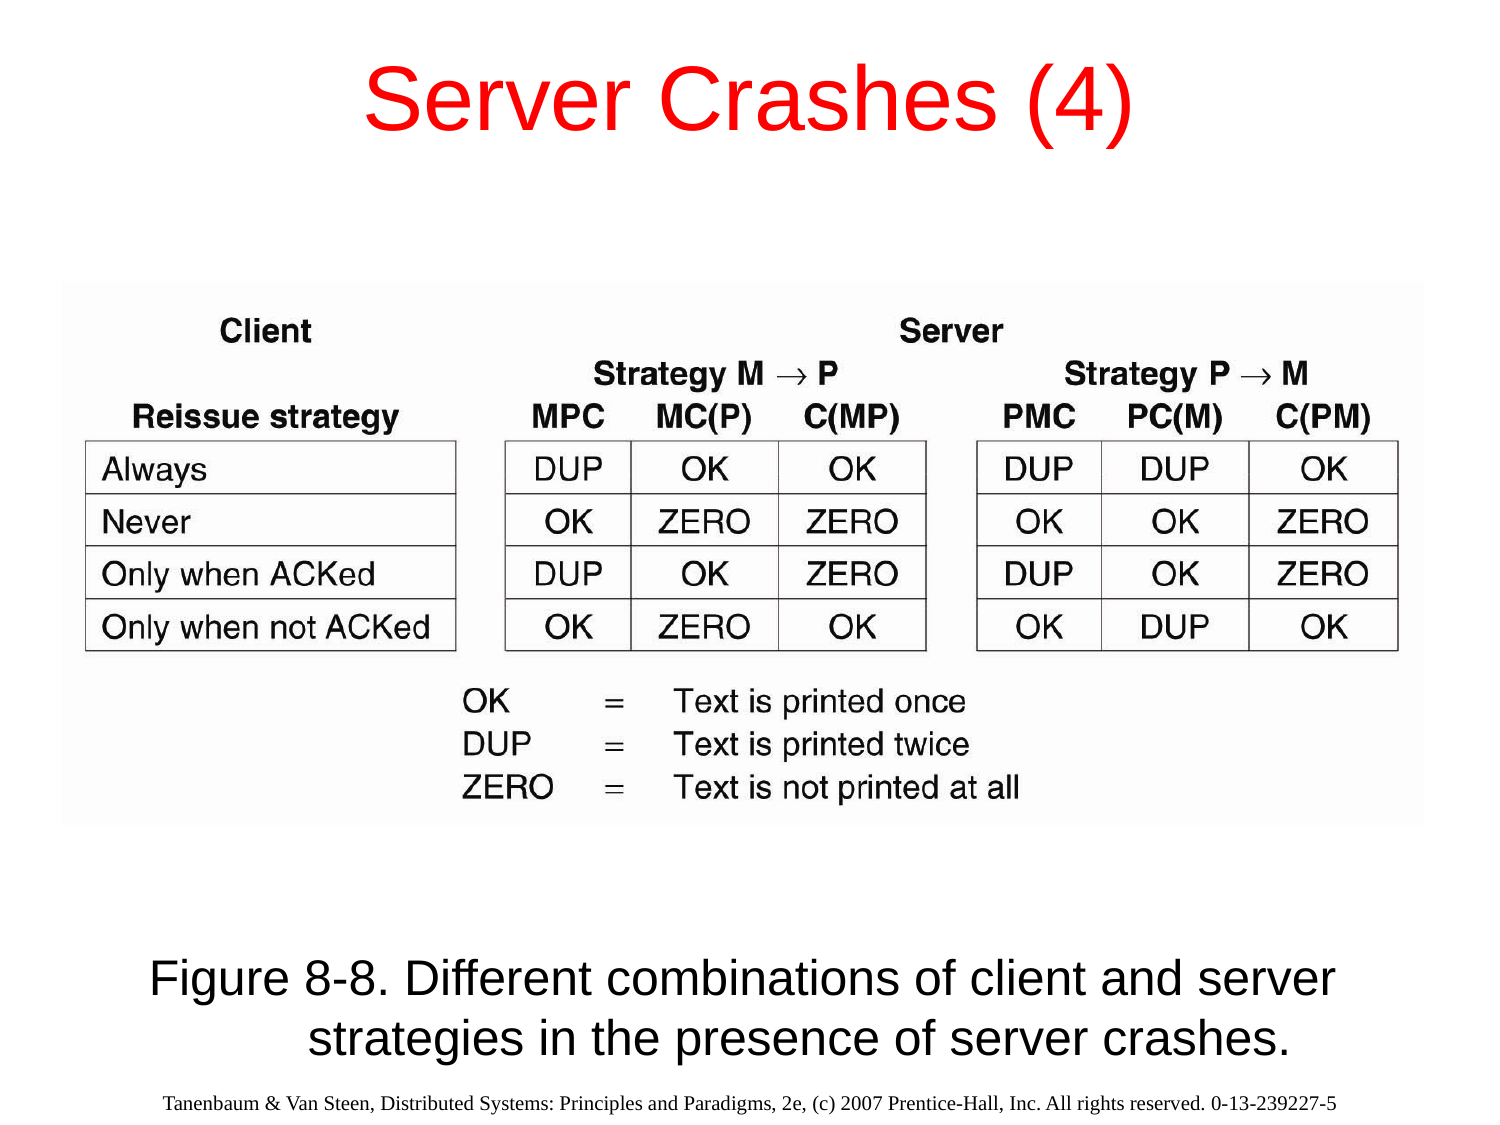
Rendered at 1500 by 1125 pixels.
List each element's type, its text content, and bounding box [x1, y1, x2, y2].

list Figure 8-8. Different combinations of client and server strategies in the presence of server crashes. [0, 937, 1500, 1075]
title Server Crashes (4) [0, 0, 1500, 188]
footer Tanenbaum & Van Steen, Distributed Systems: Principles and Paradigms, 2e, (c) 2007 Prentice-Hall, Inc. All rights reserved. 0-13-239227-5 [0, 1082, 1500, 1111]
picture [61, 280, 1424, 826]
